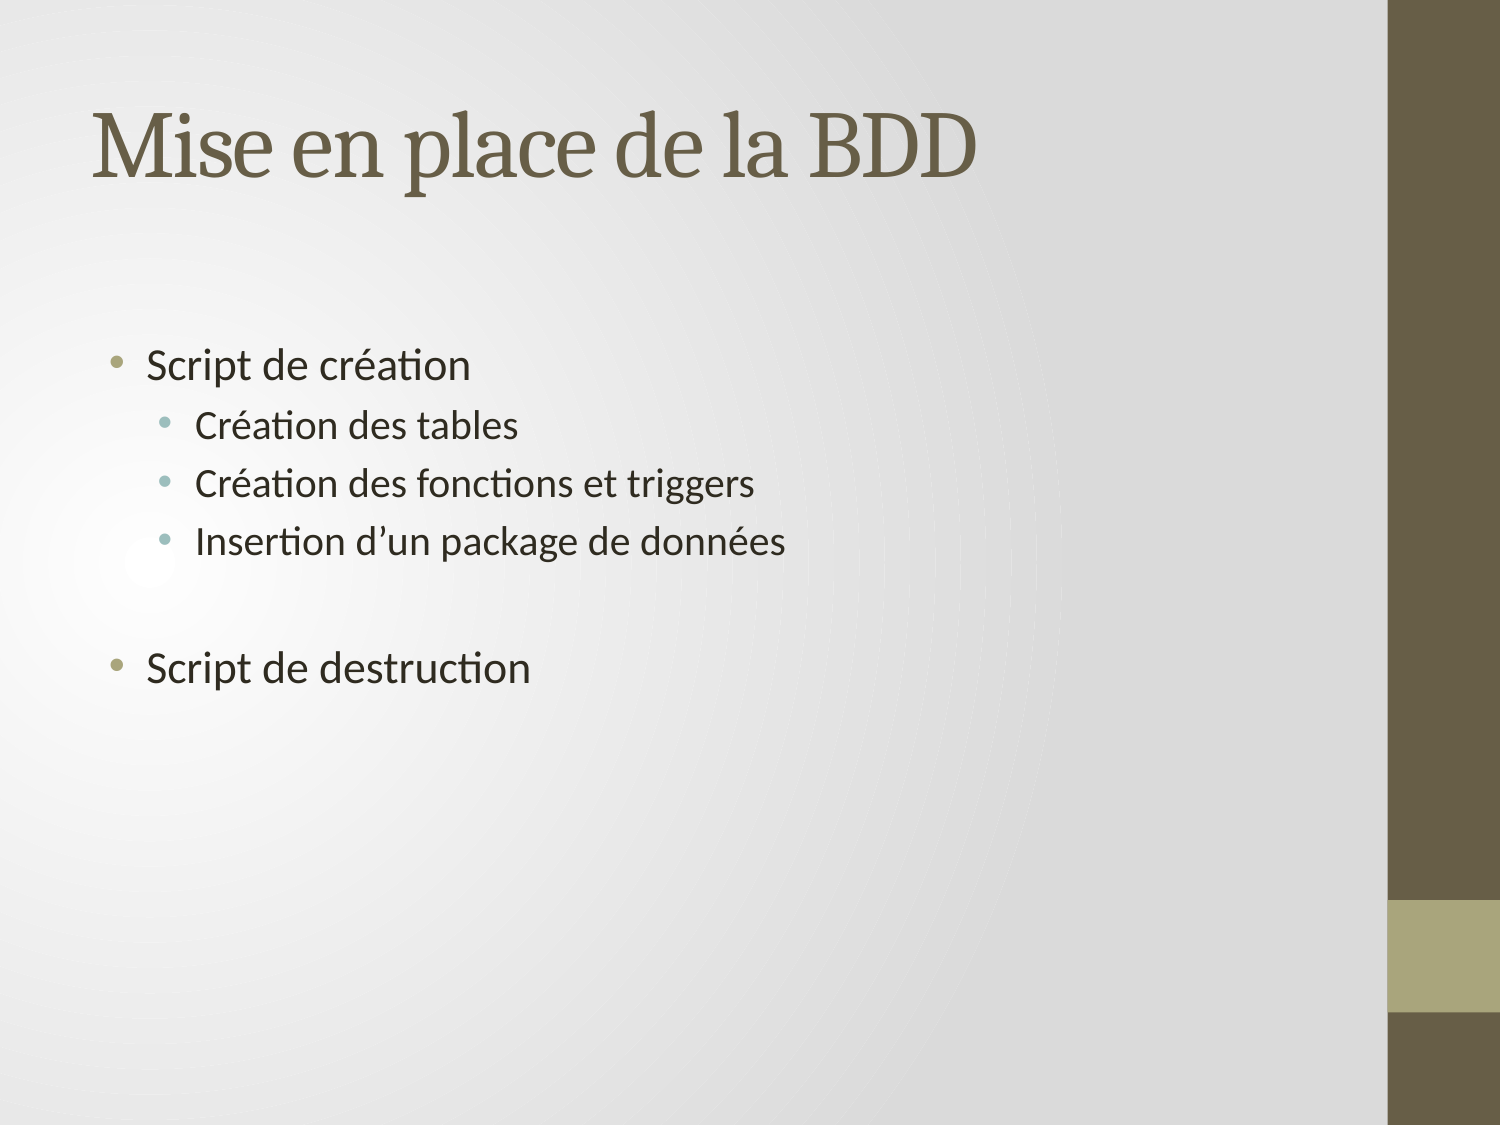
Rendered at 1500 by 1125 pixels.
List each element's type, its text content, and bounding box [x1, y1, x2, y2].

title Mise en place de la BDD [75, 45, 1325, 233]
list Script de création Création des tables Création des fonctions et triggers Insertion d’un package de données Script de destruction [75, 262, 1325, 1050]
